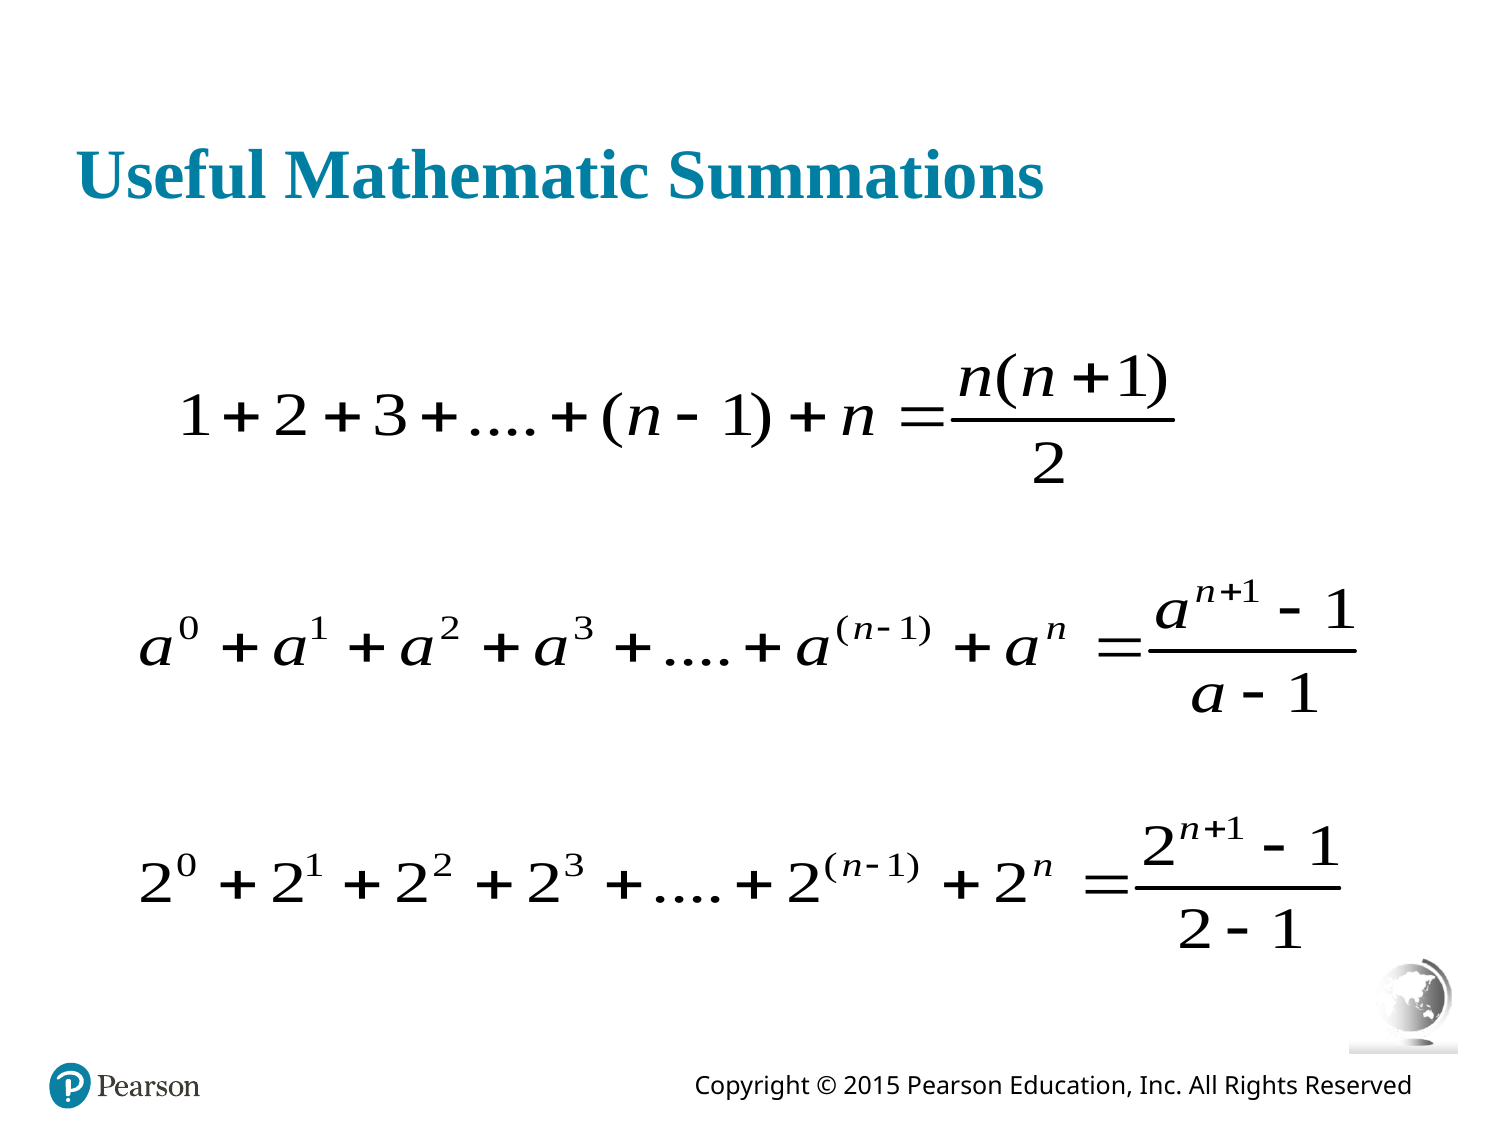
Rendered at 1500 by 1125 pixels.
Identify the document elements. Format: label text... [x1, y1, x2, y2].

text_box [174, 337, 1190, 498]
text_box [127, 562, 1373, 726]
title Useful Mathematic Summations [75, 35, 1425, 213]
picture [1349, 955, 1458, 1054]
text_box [127, 799, 1355, 962]
